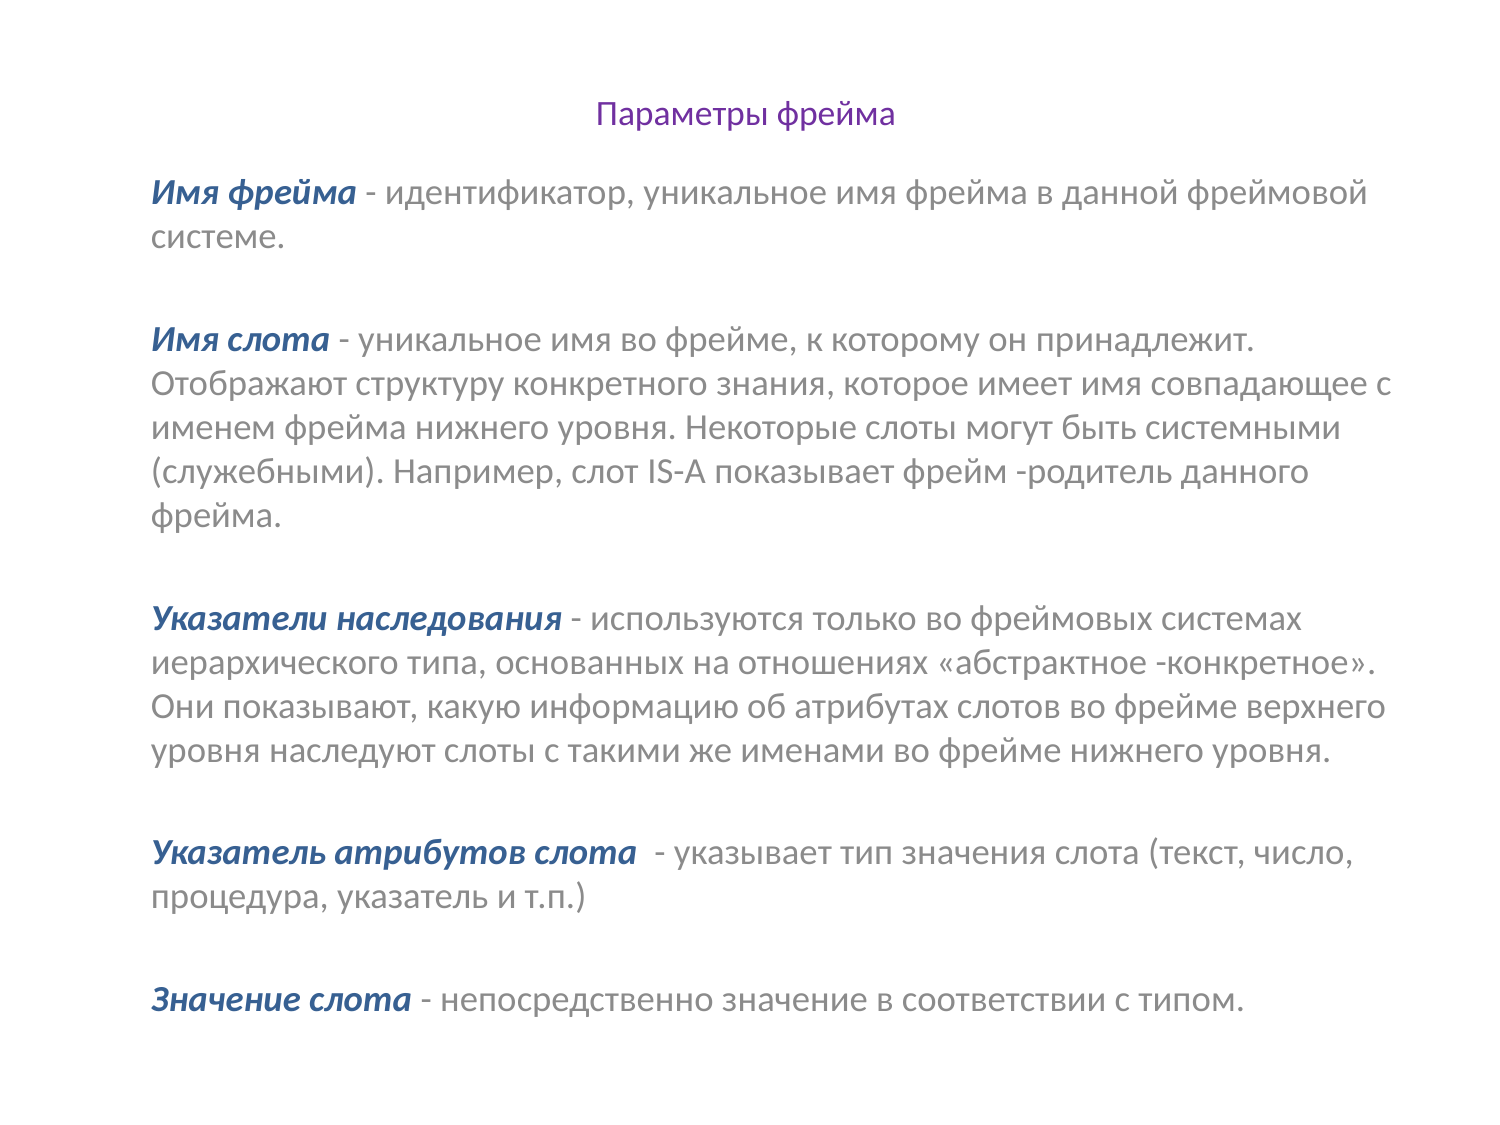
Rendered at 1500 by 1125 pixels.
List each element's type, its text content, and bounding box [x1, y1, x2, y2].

subtitle Имя фрейма - идентификатор, уникальное имя фрейма в данной фреймовой системе. Имя слота - уникальное имя во фрейме, к которому он принадлежит. Отображают структуру конкретного знания, которое имеет имя совпадающее с именем фрейма нижнего уровня. Некоторые слоты могут быть системными (служебными). Например, слот IS-A показывает фрейм -родитель данного фрейма. Указатели наследования - используются только во фреймовых системах иерархического типа, основанных на отношениях «абстрактное -конкретное». Они показывают, какую информацию об атрибутах слотов во фрейме верхнего уровня наследуют слоты с такими же именами во фрейме нижнего уровня. Указатель атрибутов слота - указывает тип значения слота (текст, число, процедура, указатель и т.п.) Значение слота - непосредственно значение в соответствии с типом. [135, 160, 1435, 1043]
title Параметры фрейма [112, 82, 1388, 141]
